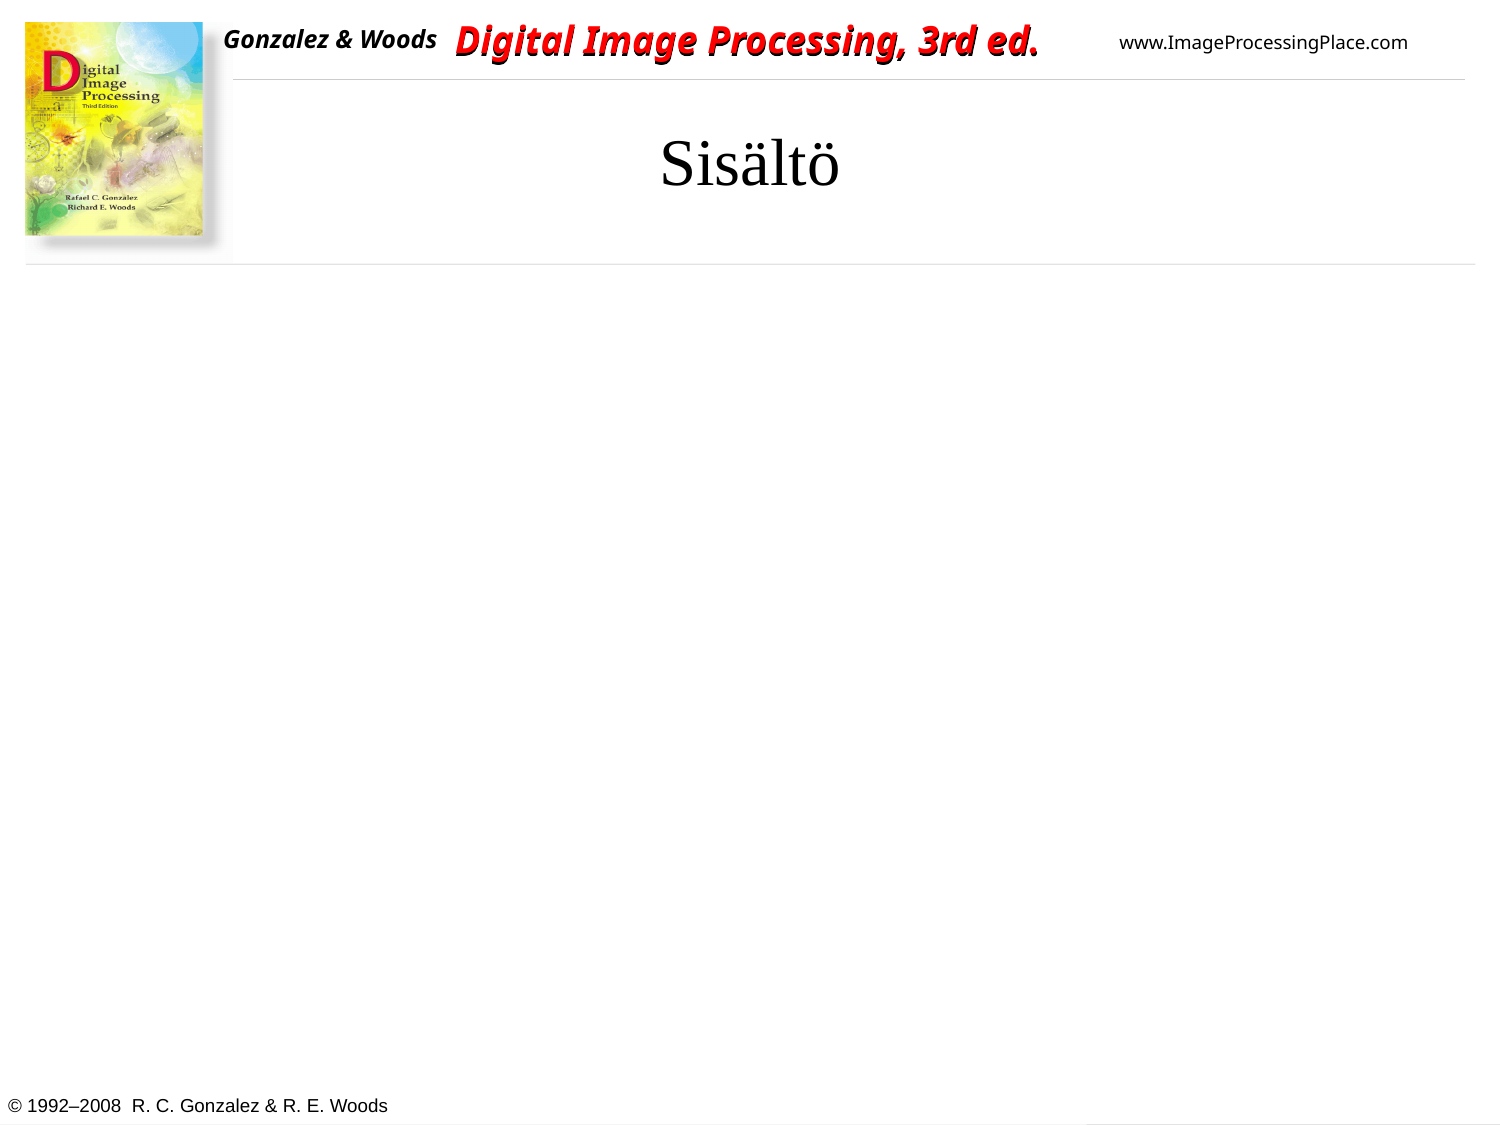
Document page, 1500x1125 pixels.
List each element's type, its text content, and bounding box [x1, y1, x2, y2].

title Sisältö [103, 111, 1397, 330]
picture [228, 34, 233, 45]
picture [25, 22, 233, 263]
